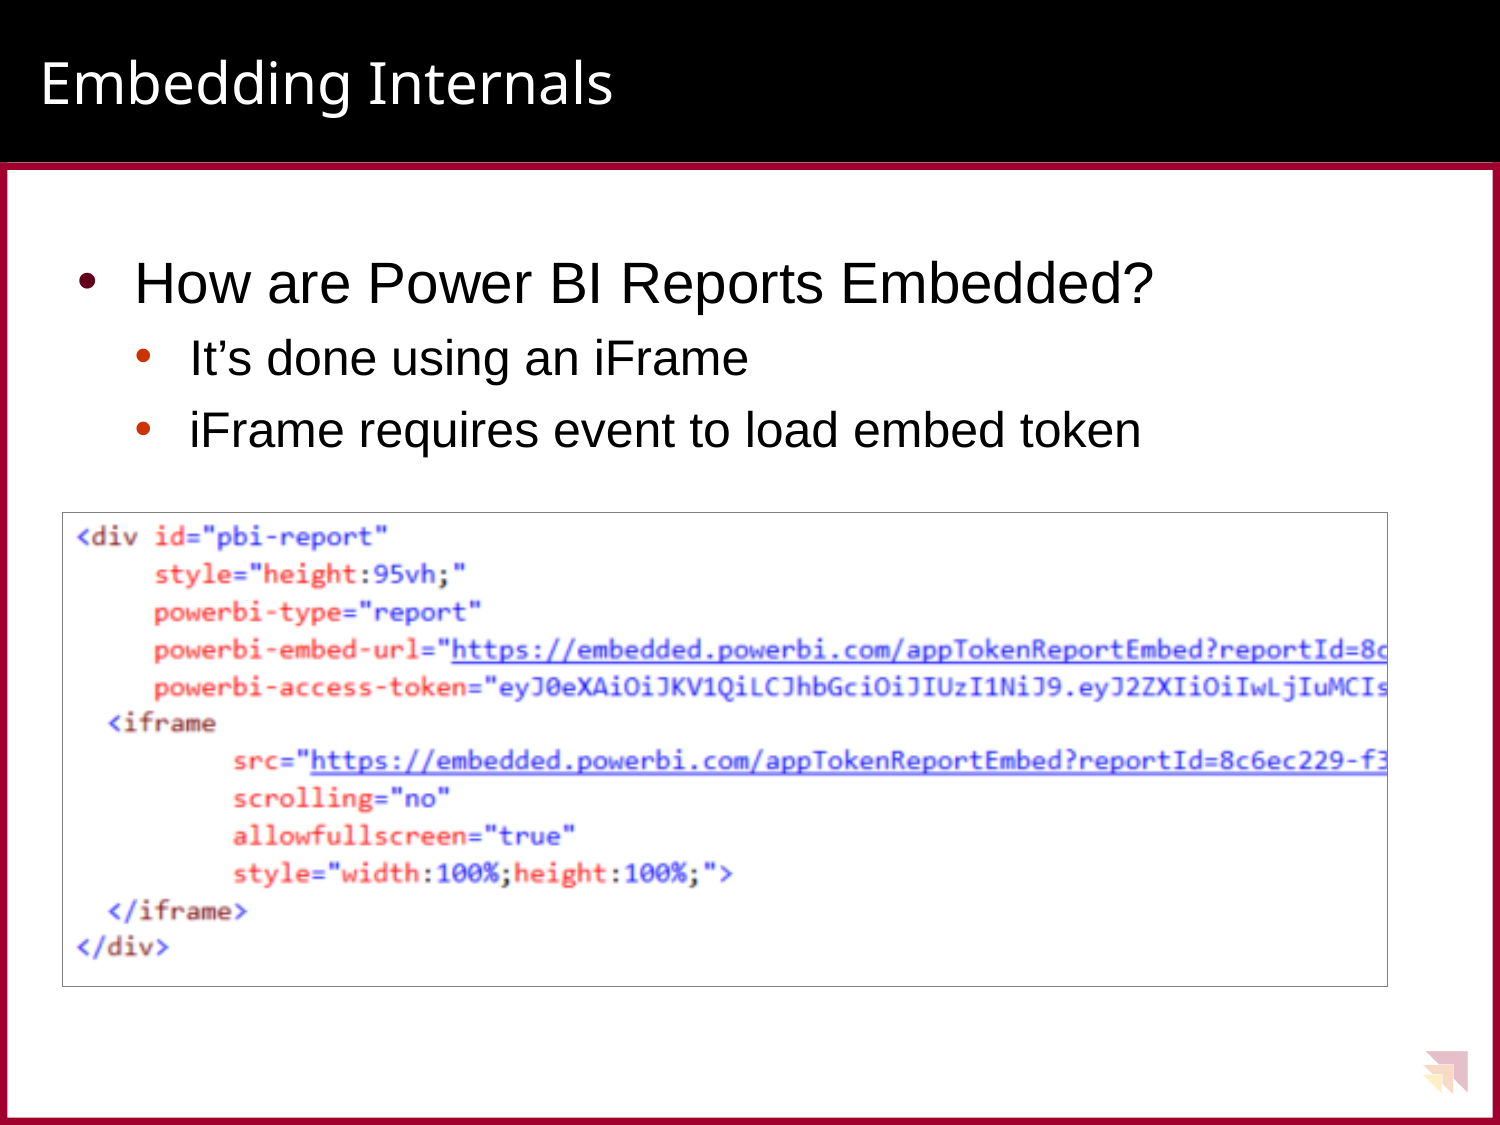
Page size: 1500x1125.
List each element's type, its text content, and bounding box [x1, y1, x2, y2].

list How are Power BI Reports Embedded? It’s done using an iFrame iFrame requires event to load embed token [62, 237, 1438, 1088]
title Embedding Internals [24, 12, 1438, 150]
picture [62, 512, 1388, 987]
